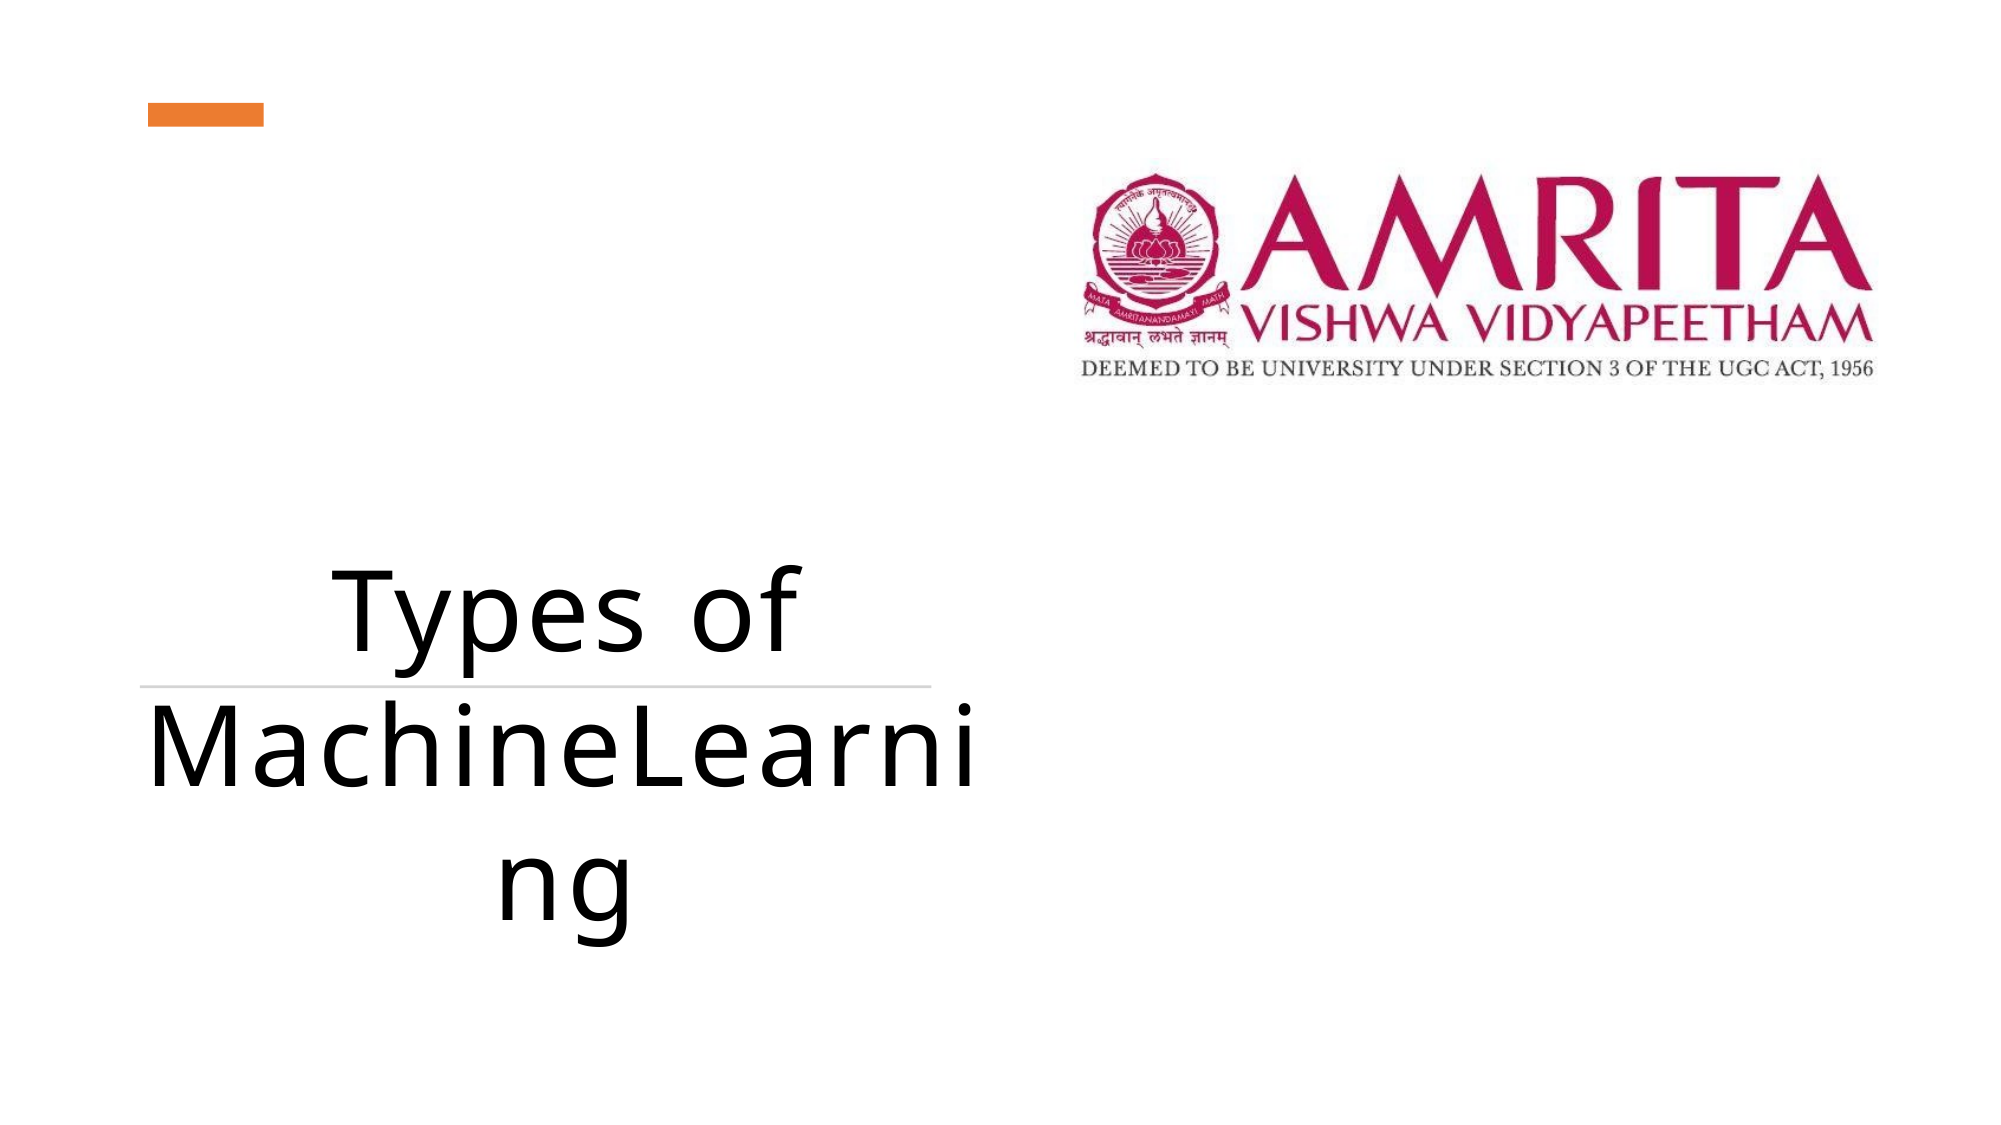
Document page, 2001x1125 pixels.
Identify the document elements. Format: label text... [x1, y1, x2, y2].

picture [1073, 158, 1879, 385]
text_box [139, 685, 932, 689]
text_box [148, 102, 264, 127]
title Types of MachineLearning [135, 537, 993, 944]
